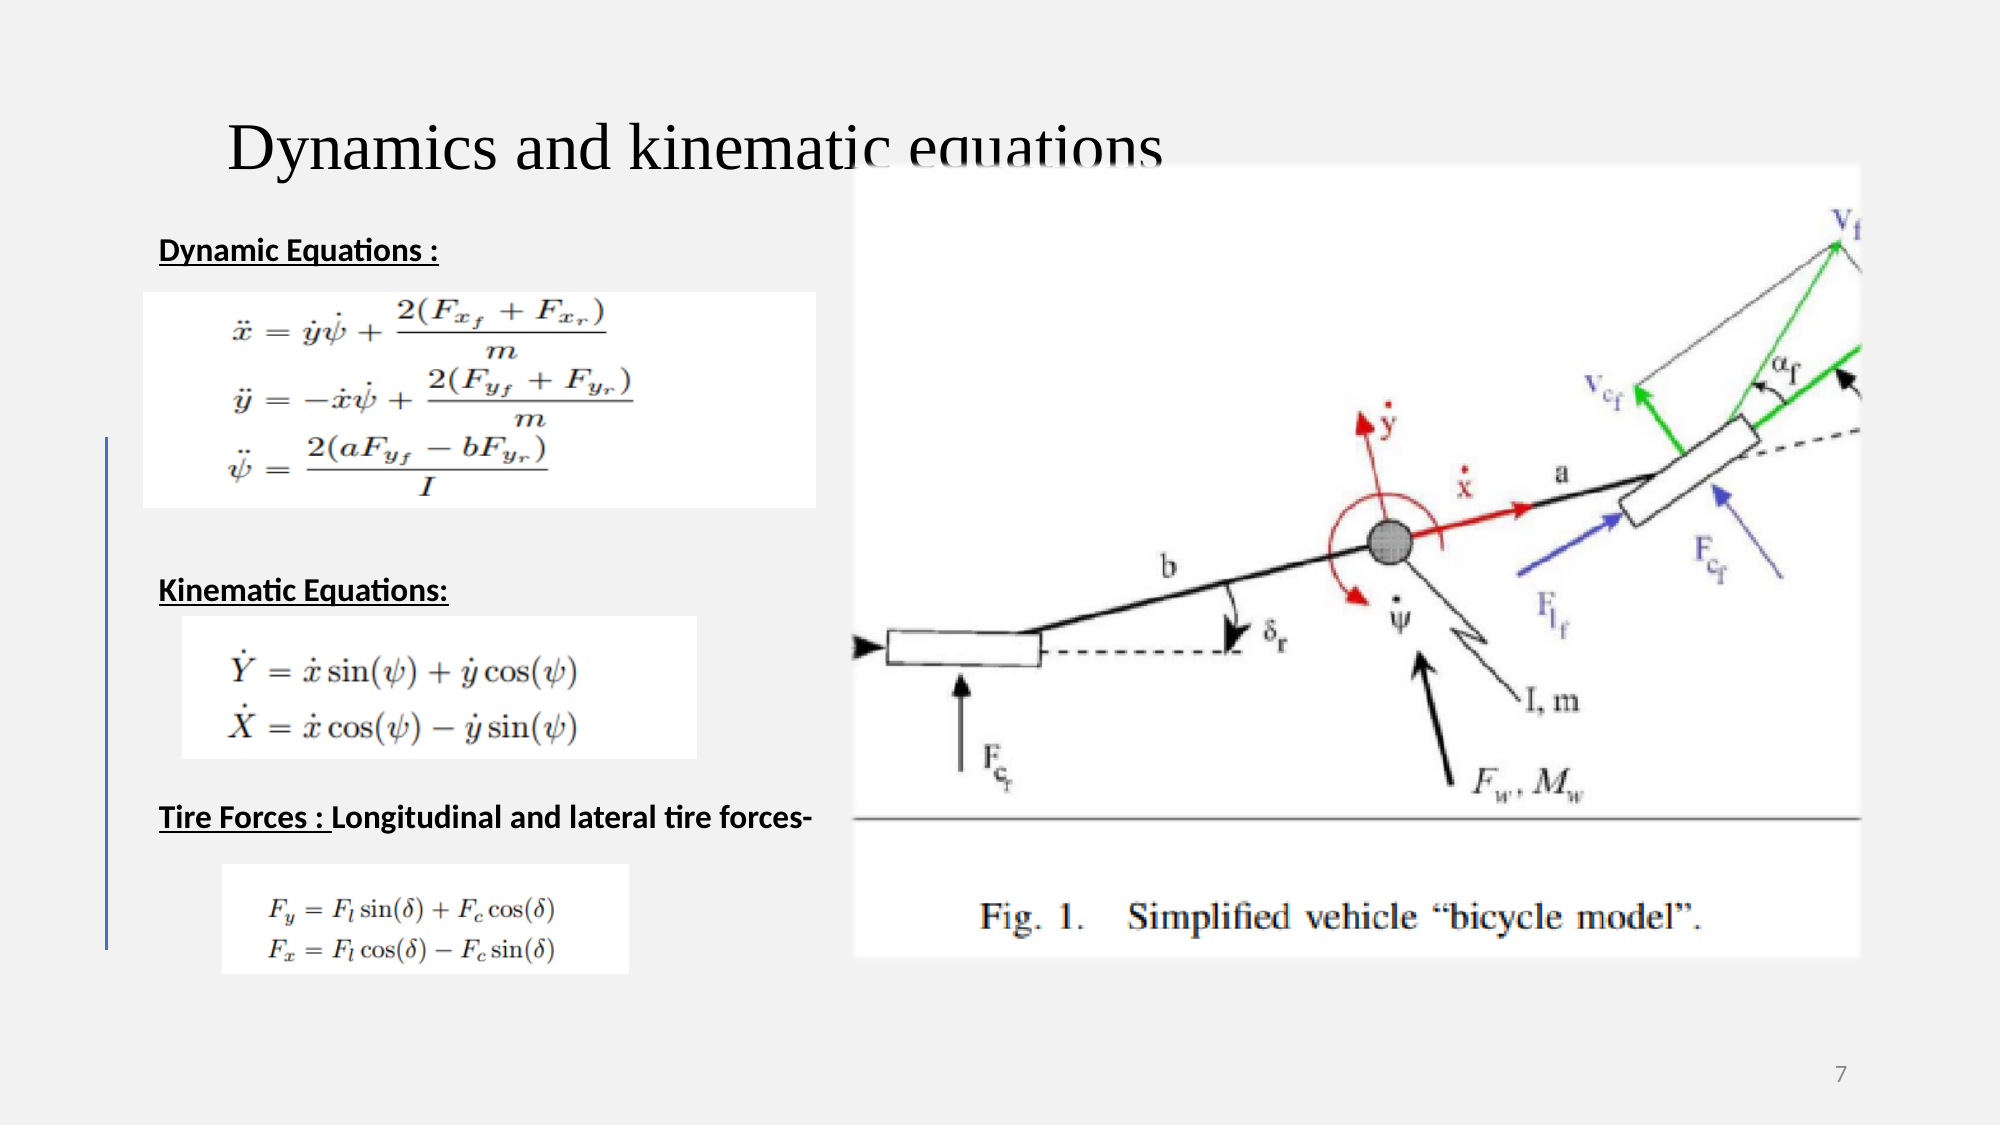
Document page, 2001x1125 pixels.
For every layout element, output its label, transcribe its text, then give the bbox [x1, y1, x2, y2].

picture [182, 616, 697, 759]
title Dynamics and kinematic equations [213, 75, 1920, 192]
picture [850, 161, 1863, 962]
list Dynamic Equations : Kinematic Equations: Tire Forces : Longitudinal and lateral tire forces- [143, 224, 858, 1018]
picture [143, 292, 816, 508]
slide_number 7 [1412, 1042, 1863, 1103]
picture [222, 864, 629, 974]
